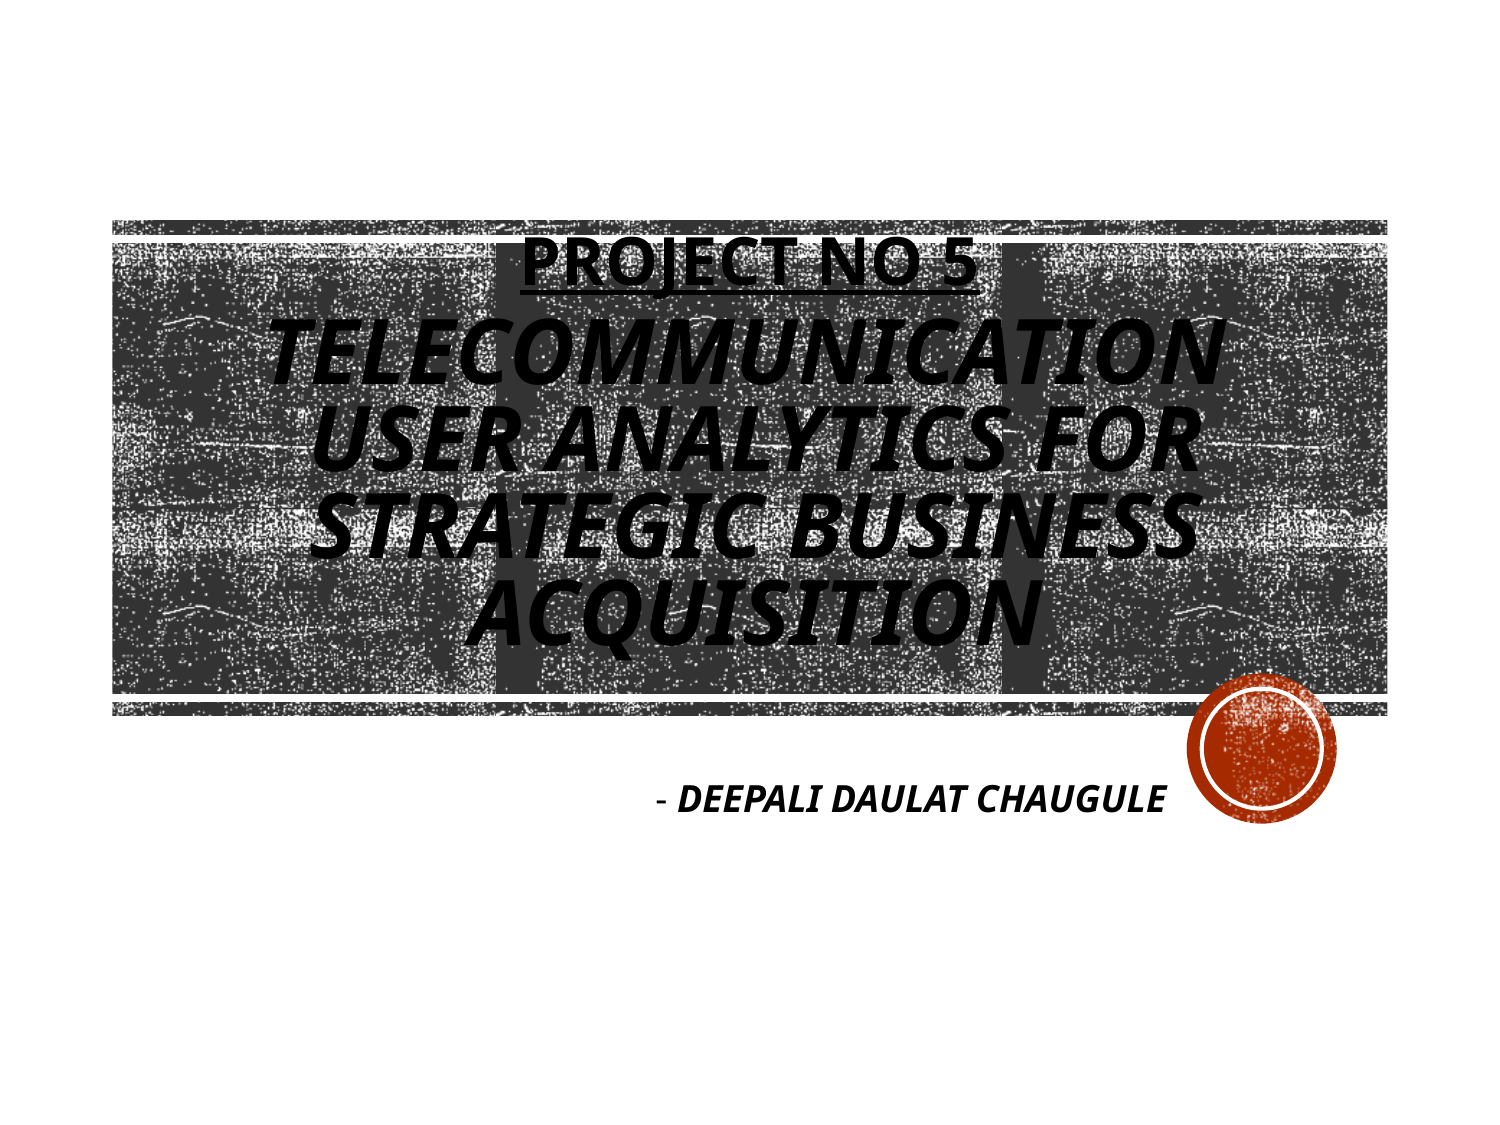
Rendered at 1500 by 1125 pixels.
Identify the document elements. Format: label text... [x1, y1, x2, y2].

text_box PROJECT NO 5 [504, 211, 995, 306]
title Telecommunication User Analytics for Strategic Business Acquisition [132, 307, 1381, 671]
subtitle - DEEPALI DAULAT CHAUGULE [640, 772, 1417, 850]
